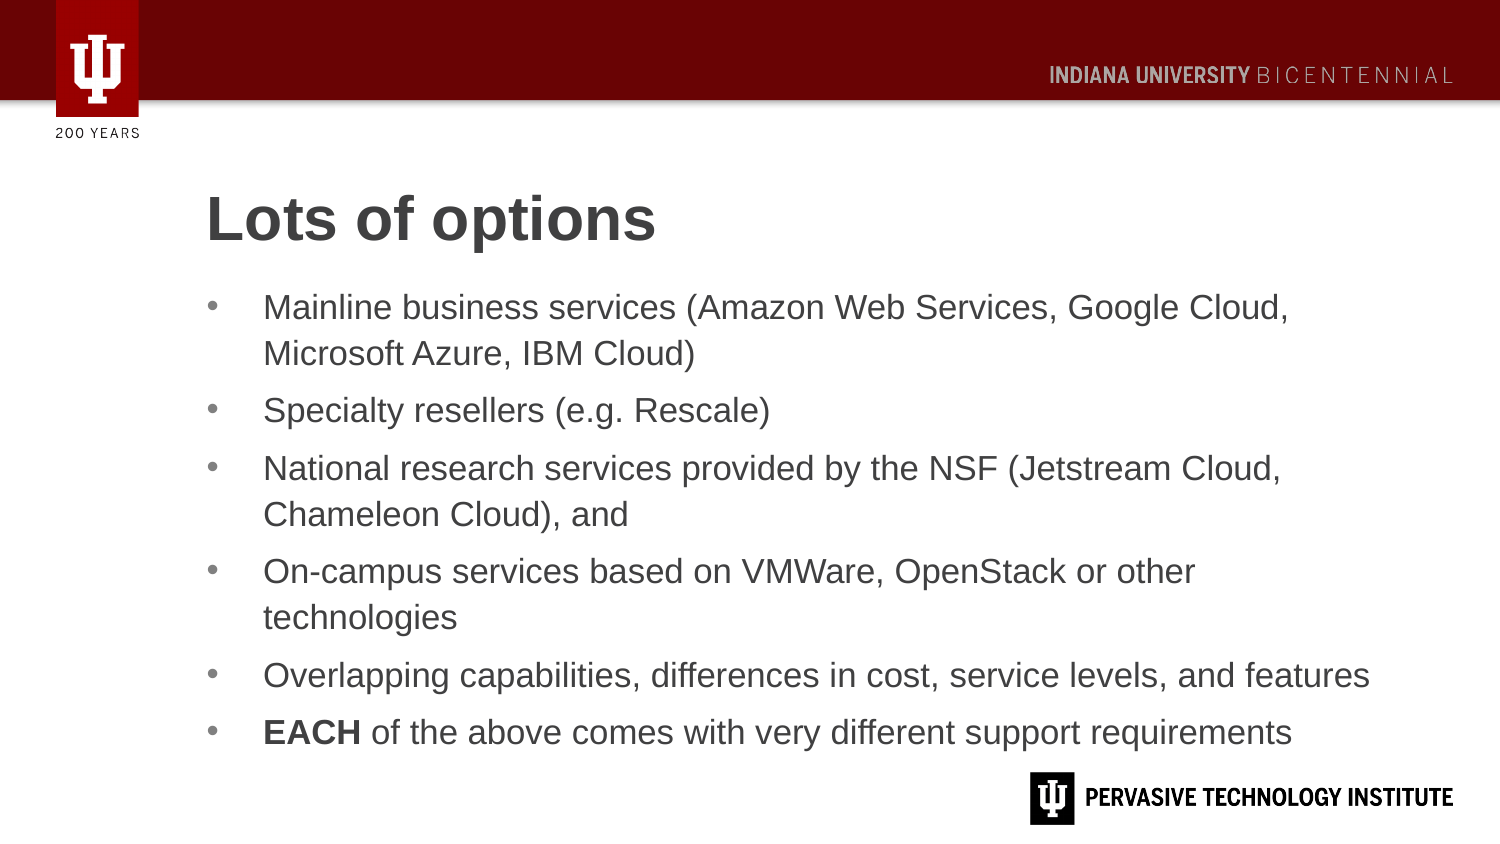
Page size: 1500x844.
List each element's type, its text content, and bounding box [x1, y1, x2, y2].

picture [44, 0, 152, 145]
title Lots of options [191, 157, 1400, 272]
list Mainline business services (Amazon Web Services, Google Cloud, Microsoft Azure, IBM Cloud) Specialty resellers (e.g. Rescale) National research services provided by the NSF (Jetstream Cloud, Chameleon Cloud), and On-campus services based on VMWare, OpenStack or other technologies Overlapping capabilities, differences in cost, service levels, and features EACH of the above comes with very different support requirements [191, 272, 1400, 777]
picture [1030, 772, 1453, 825]
